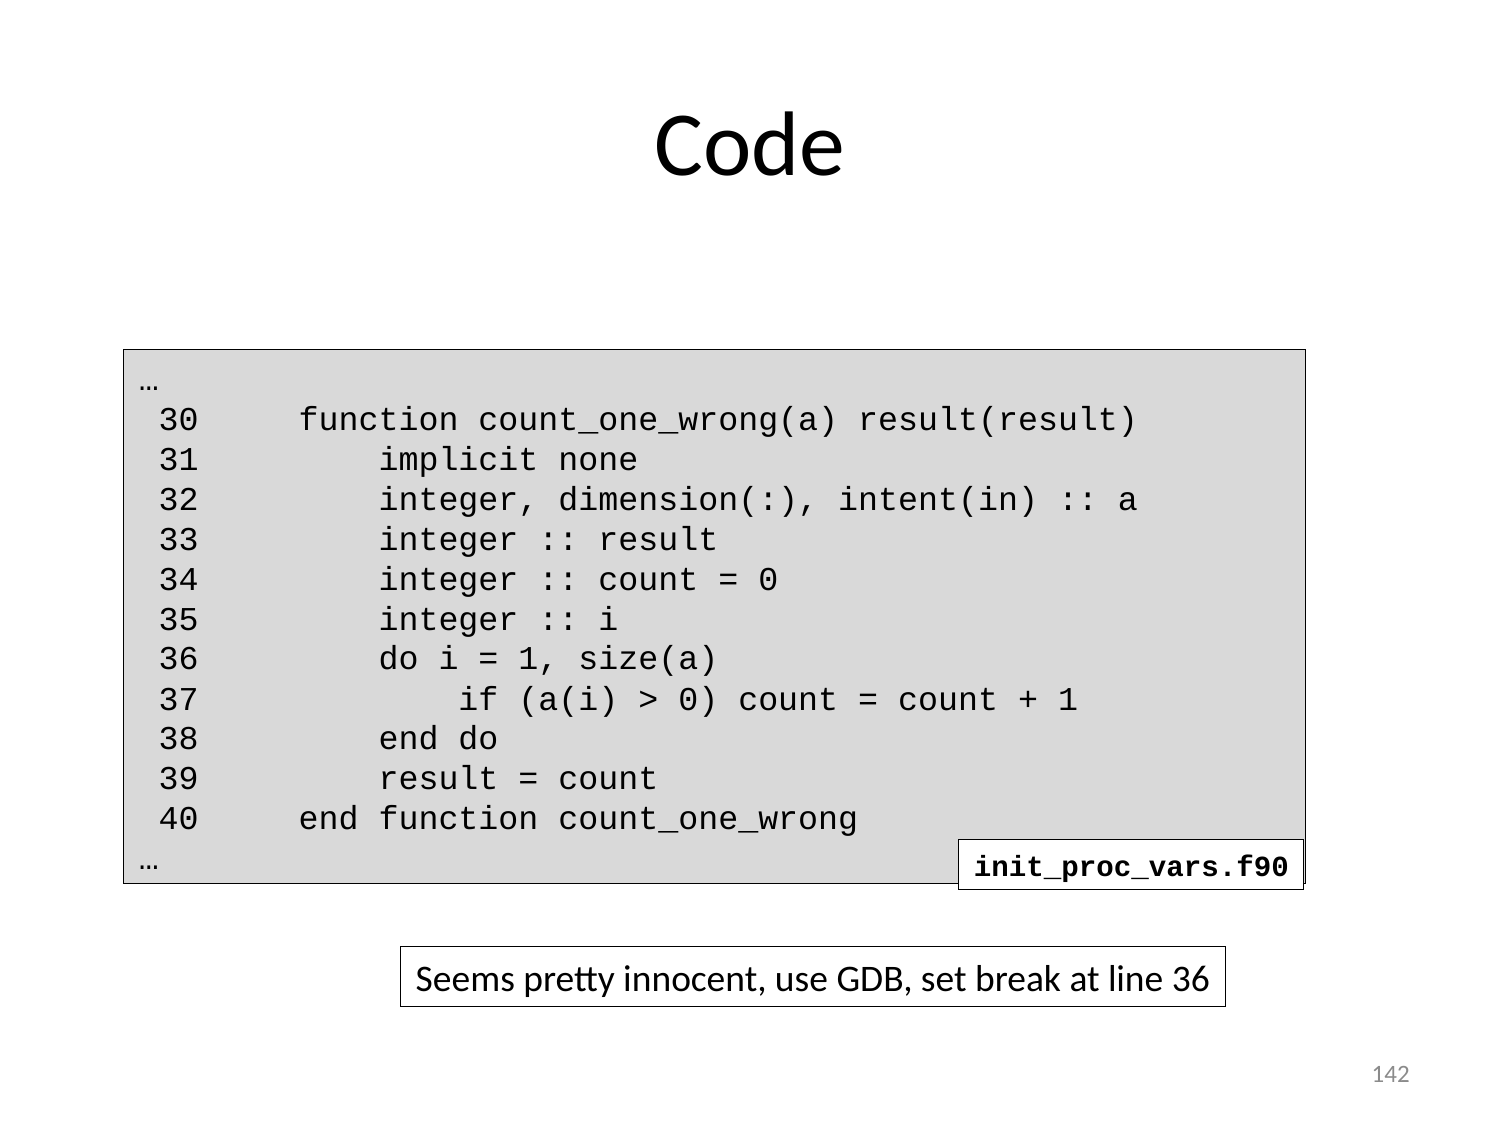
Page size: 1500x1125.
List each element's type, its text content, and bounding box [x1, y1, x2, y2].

title Code [75, 45, 1425, 233]
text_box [123, 349, 1306, 891]
slide_number 142 [1074, 1042, 1425, 1103]
text_box Seems pretty innocent, use GDB, set break at line 36 [400, 946, 1226, 1007]
